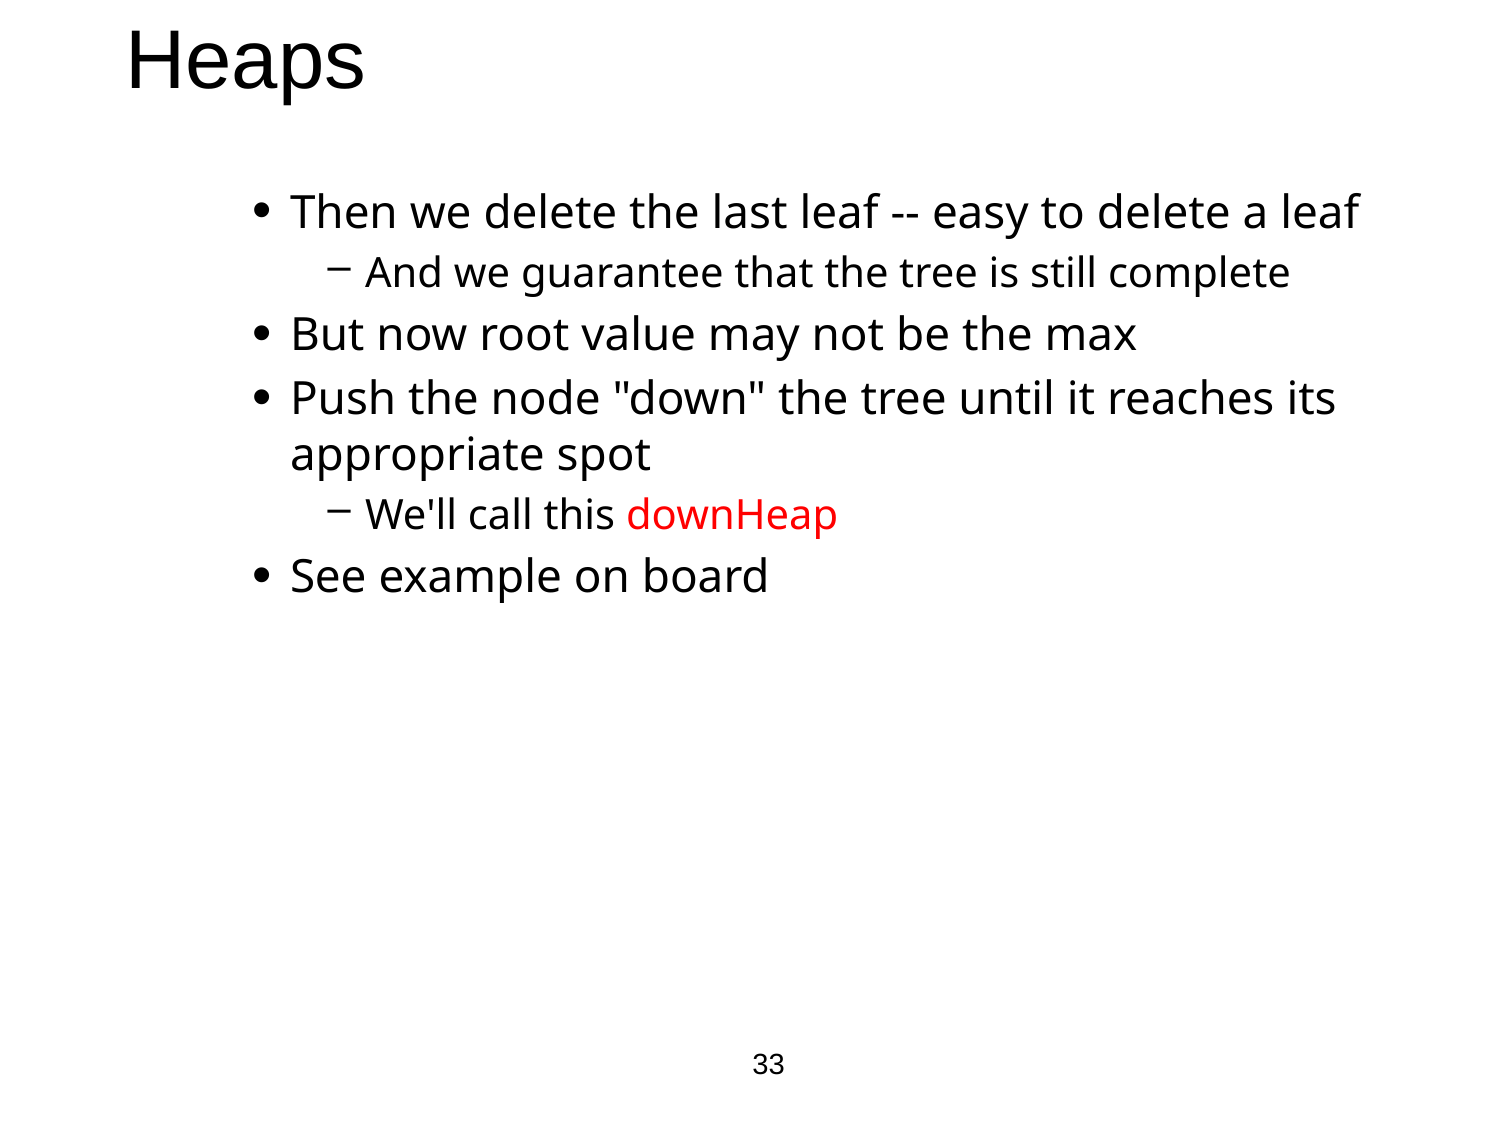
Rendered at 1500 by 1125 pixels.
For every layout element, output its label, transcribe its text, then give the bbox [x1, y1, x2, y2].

list Then we delete the last leaf -- easy to delete a leaf And we guarantee that the tree is still complete But now root value may not be the max Push the node "down" the tree until it reaches its appropriate spot We'll call this downHeap See example on board [87, 174, 1388, 1000]
slide_number 33 [612, 1024, 926, 1101]
title Heaps [87, 42, 1413, 93]
